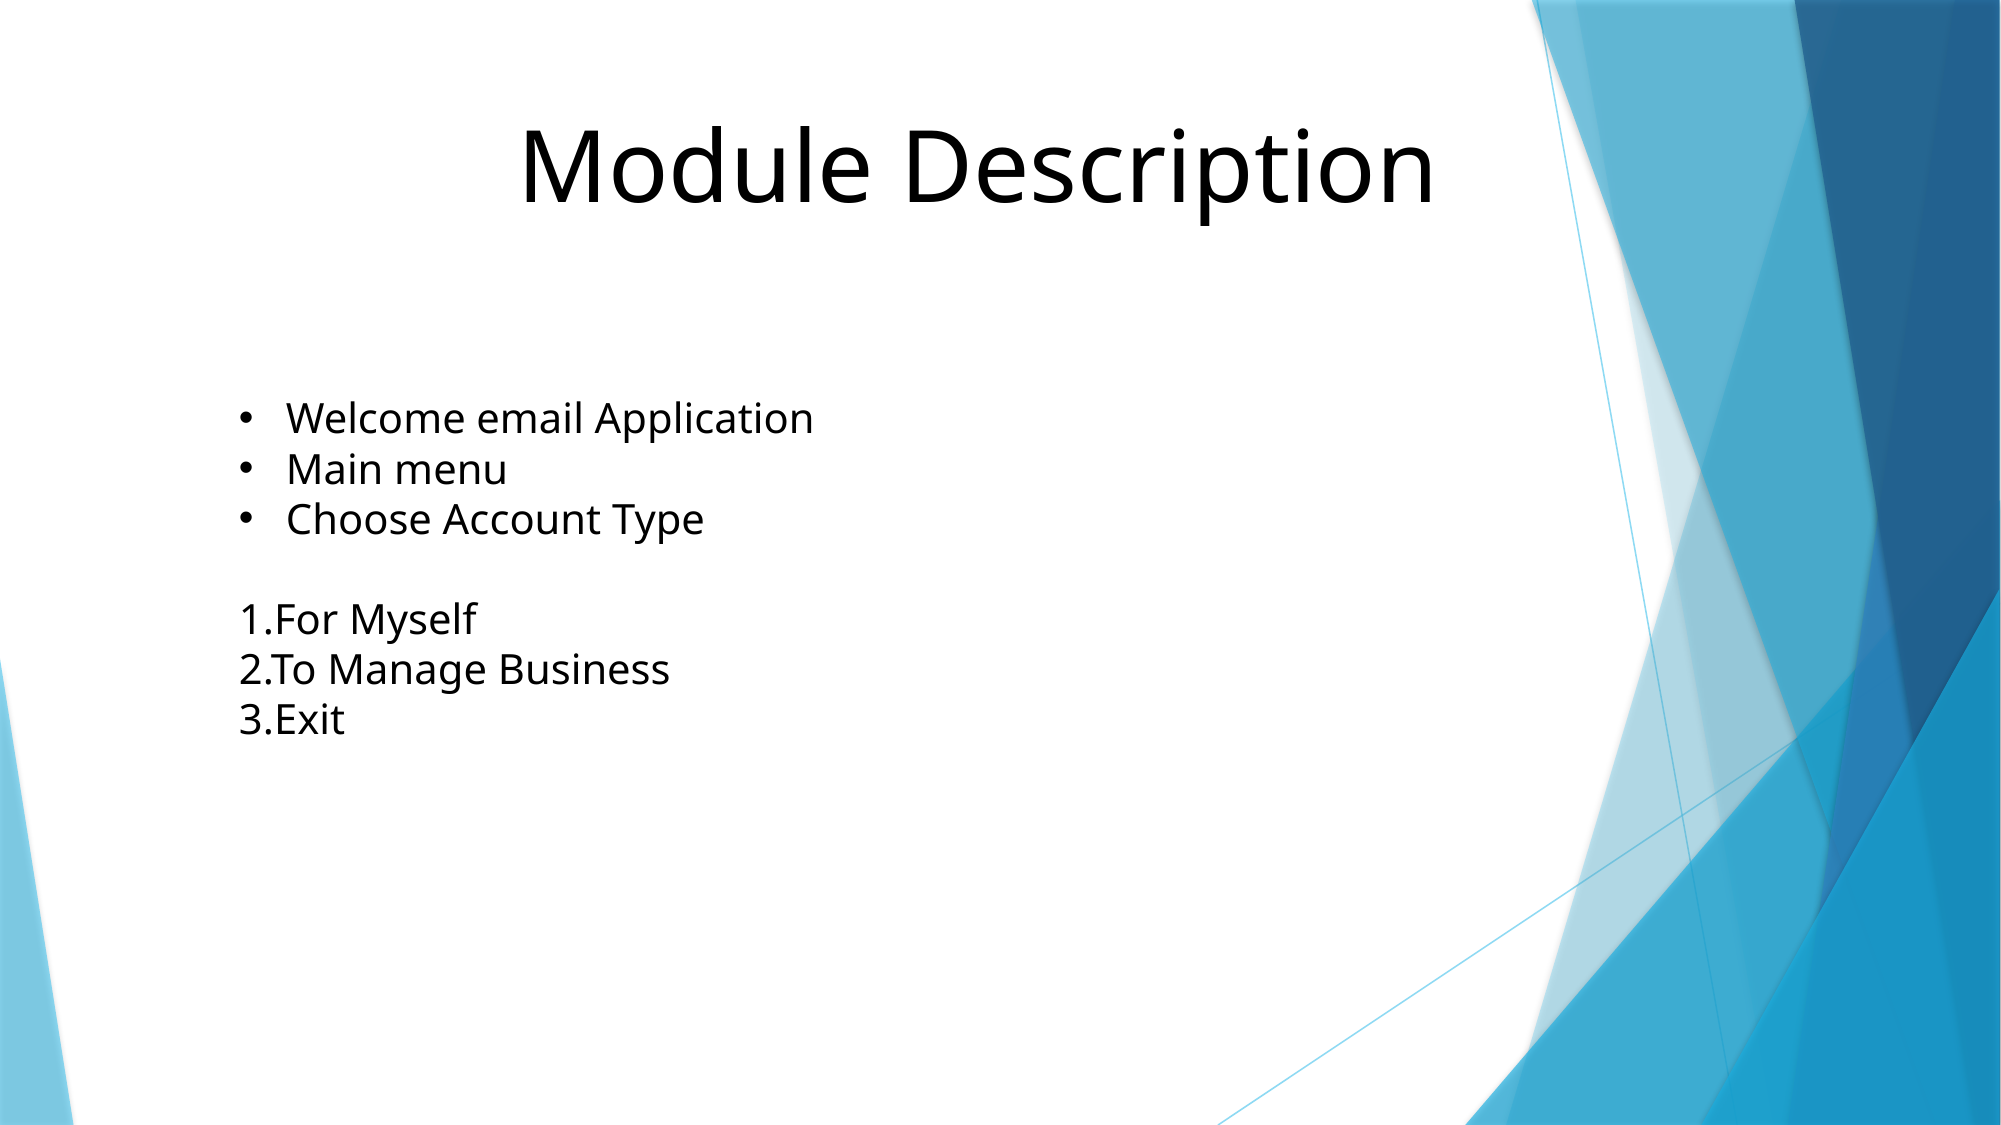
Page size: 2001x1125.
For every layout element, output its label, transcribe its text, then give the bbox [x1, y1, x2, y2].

text_box Module Description [503, 95, 1497, 275]
text_box Welcome email Application Main menu Choose Account Type 1.For Myself 2.To Manage Business 3.Exit [224, 384, 1141, 750]
